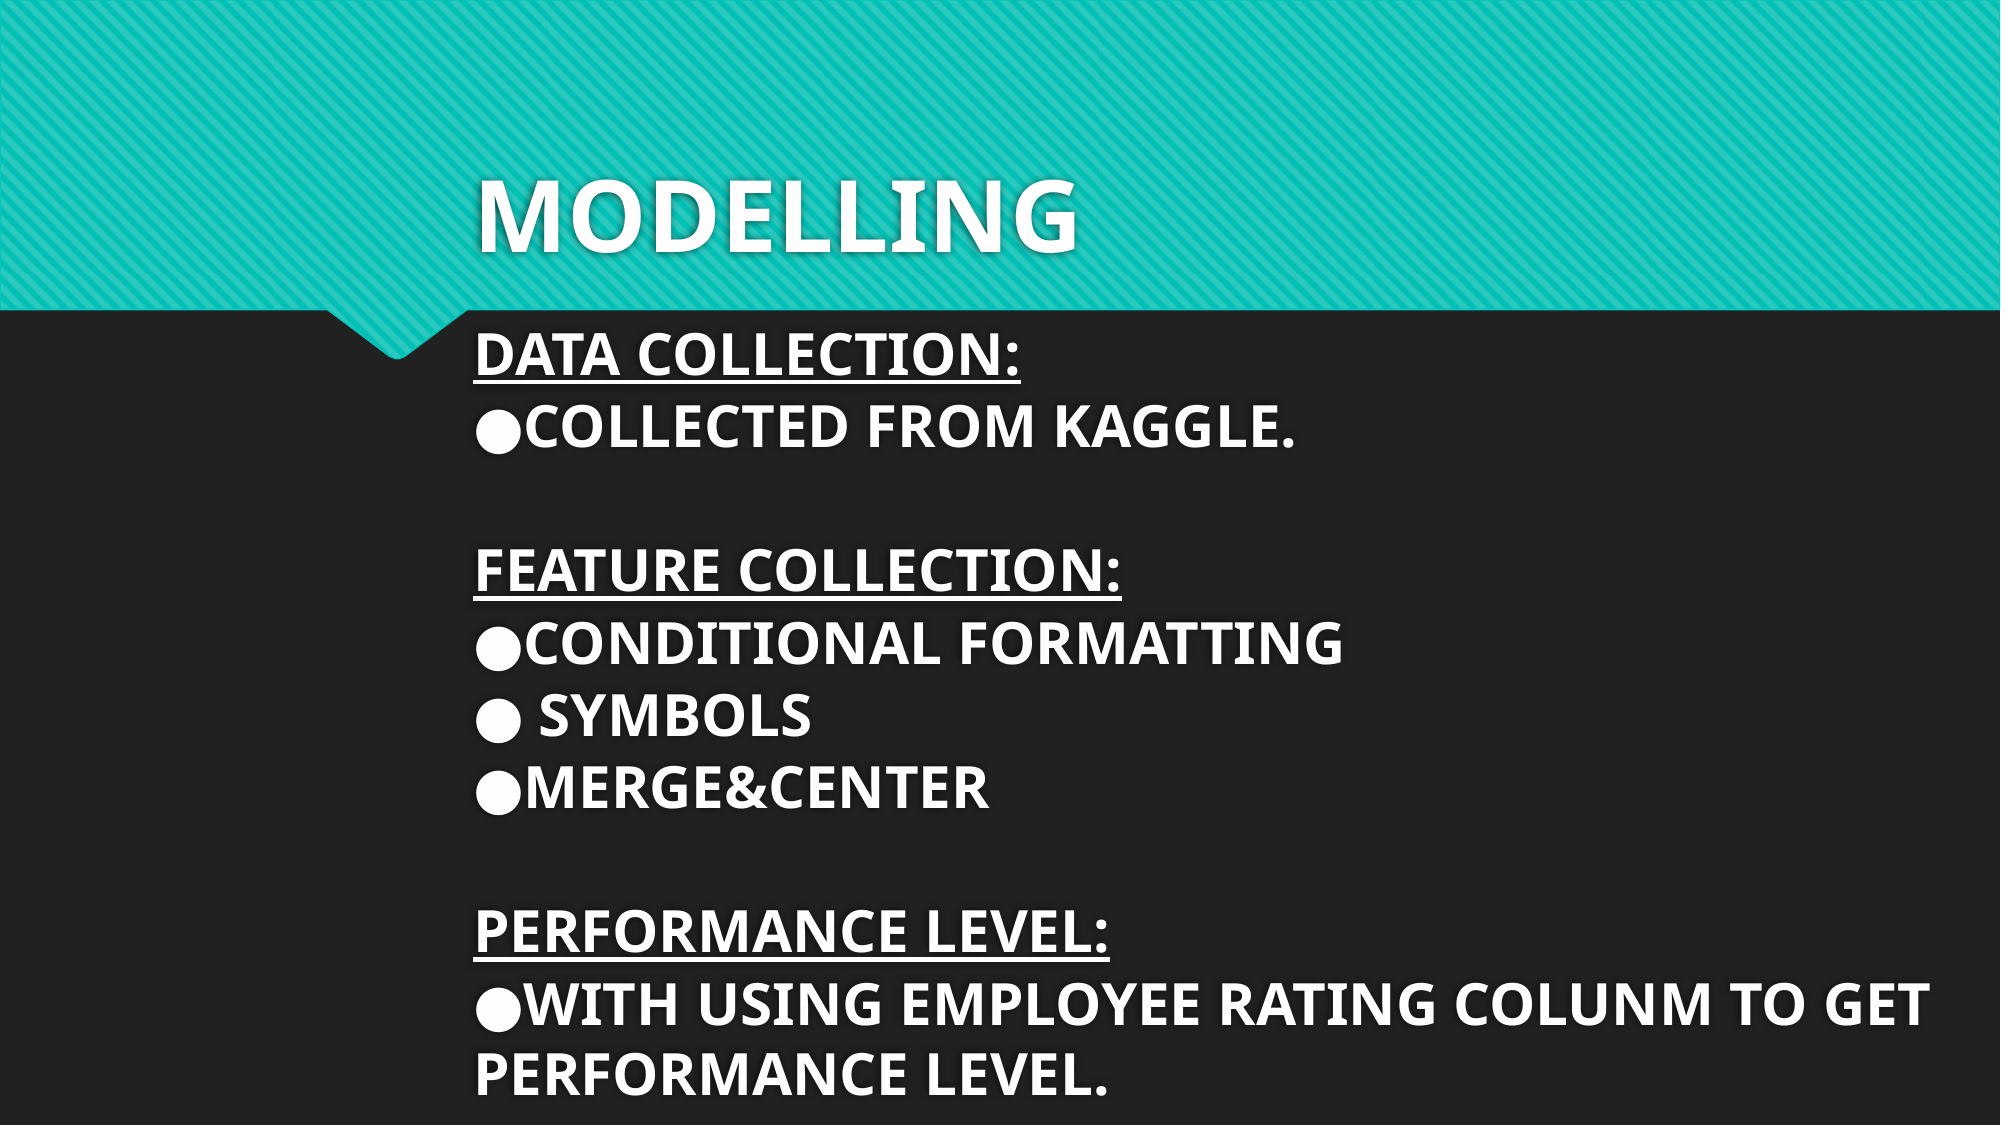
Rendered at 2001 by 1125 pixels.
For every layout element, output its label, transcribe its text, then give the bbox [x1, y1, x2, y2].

title MODELLING DATA COLLECTION: ●COLLECTED FROM KAGGLE. FEATURE COLLECTION: ●CONDITIONAL FORMATTING ● SYMBOLS ●MERGE&CENTER PERFORMANCE LEVEL: ●WITH USING EMPLOYEE RATING COLUNM TO GET PERFORMANCE LEVEL. [470, 150, 2000, 1125]
